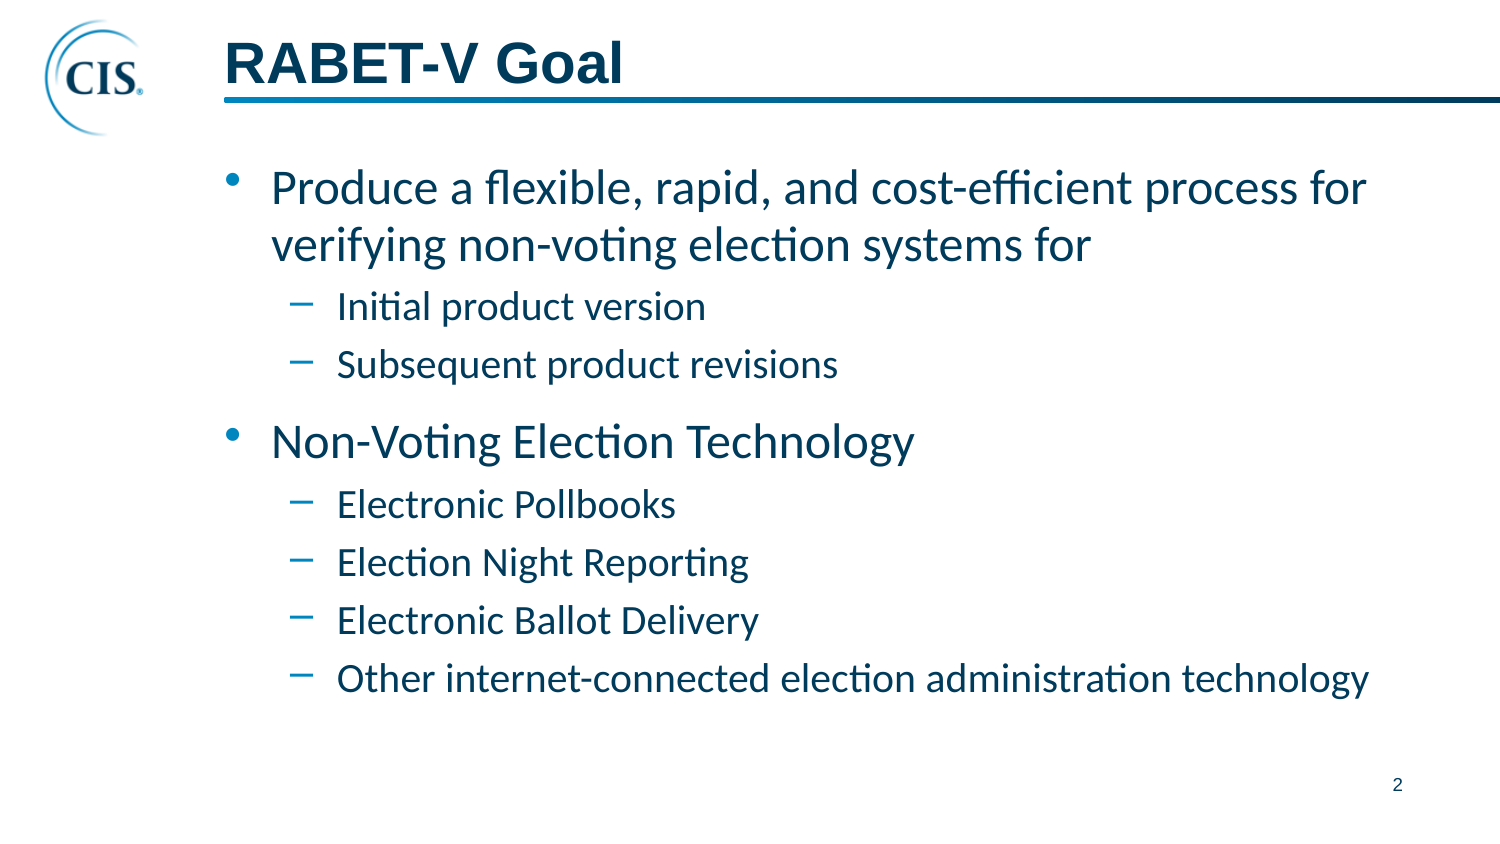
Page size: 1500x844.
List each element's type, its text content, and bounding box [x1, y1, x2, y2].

picture [29, 2, 153, 151]
title RABET-V Goal [209, 33, 1403, 141]
list Produce a flexible, rapid, and cost-efficient process for verifying non-voting election systems for Initial product version Subsequent product revisions Non-Voting Election Technology Electronic Pollbooks Election Night Reporting Electronic Ballot Delivery Other internet-connected election administration technology [209, 150, 1403, 760]
